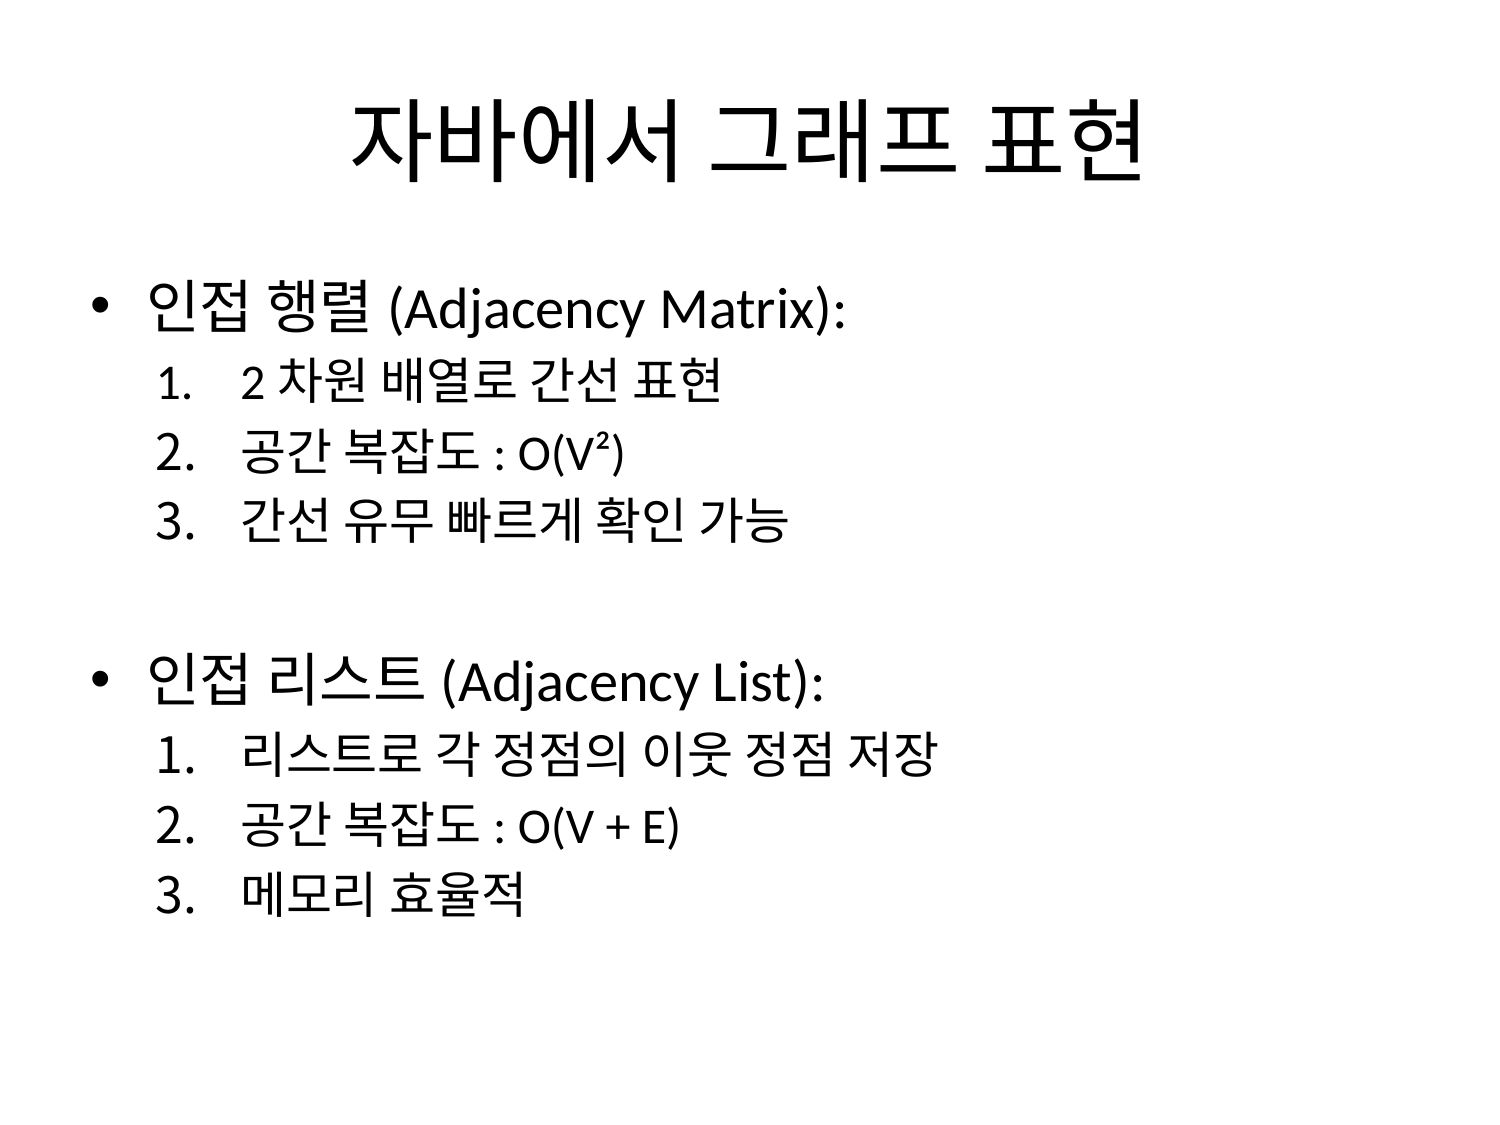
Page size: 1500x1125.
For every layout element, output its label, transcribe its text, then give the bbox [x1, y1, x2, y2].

title 자바에서 그래프 표현 [75, 45, 1425, 233]
list 인접 행렬(Adjacency Matrix): 2차원 배열로 간선 표현 공간 복잡도: O(V²) 간선 유무 빠르게 확인 가능 인접 리스트(Adjacency List): 리스트로 각 정점의 이웃 정점 저장 공간 복잡도: O(V + E) 메모리 효율적 [75, 262, 1425, 1005]
